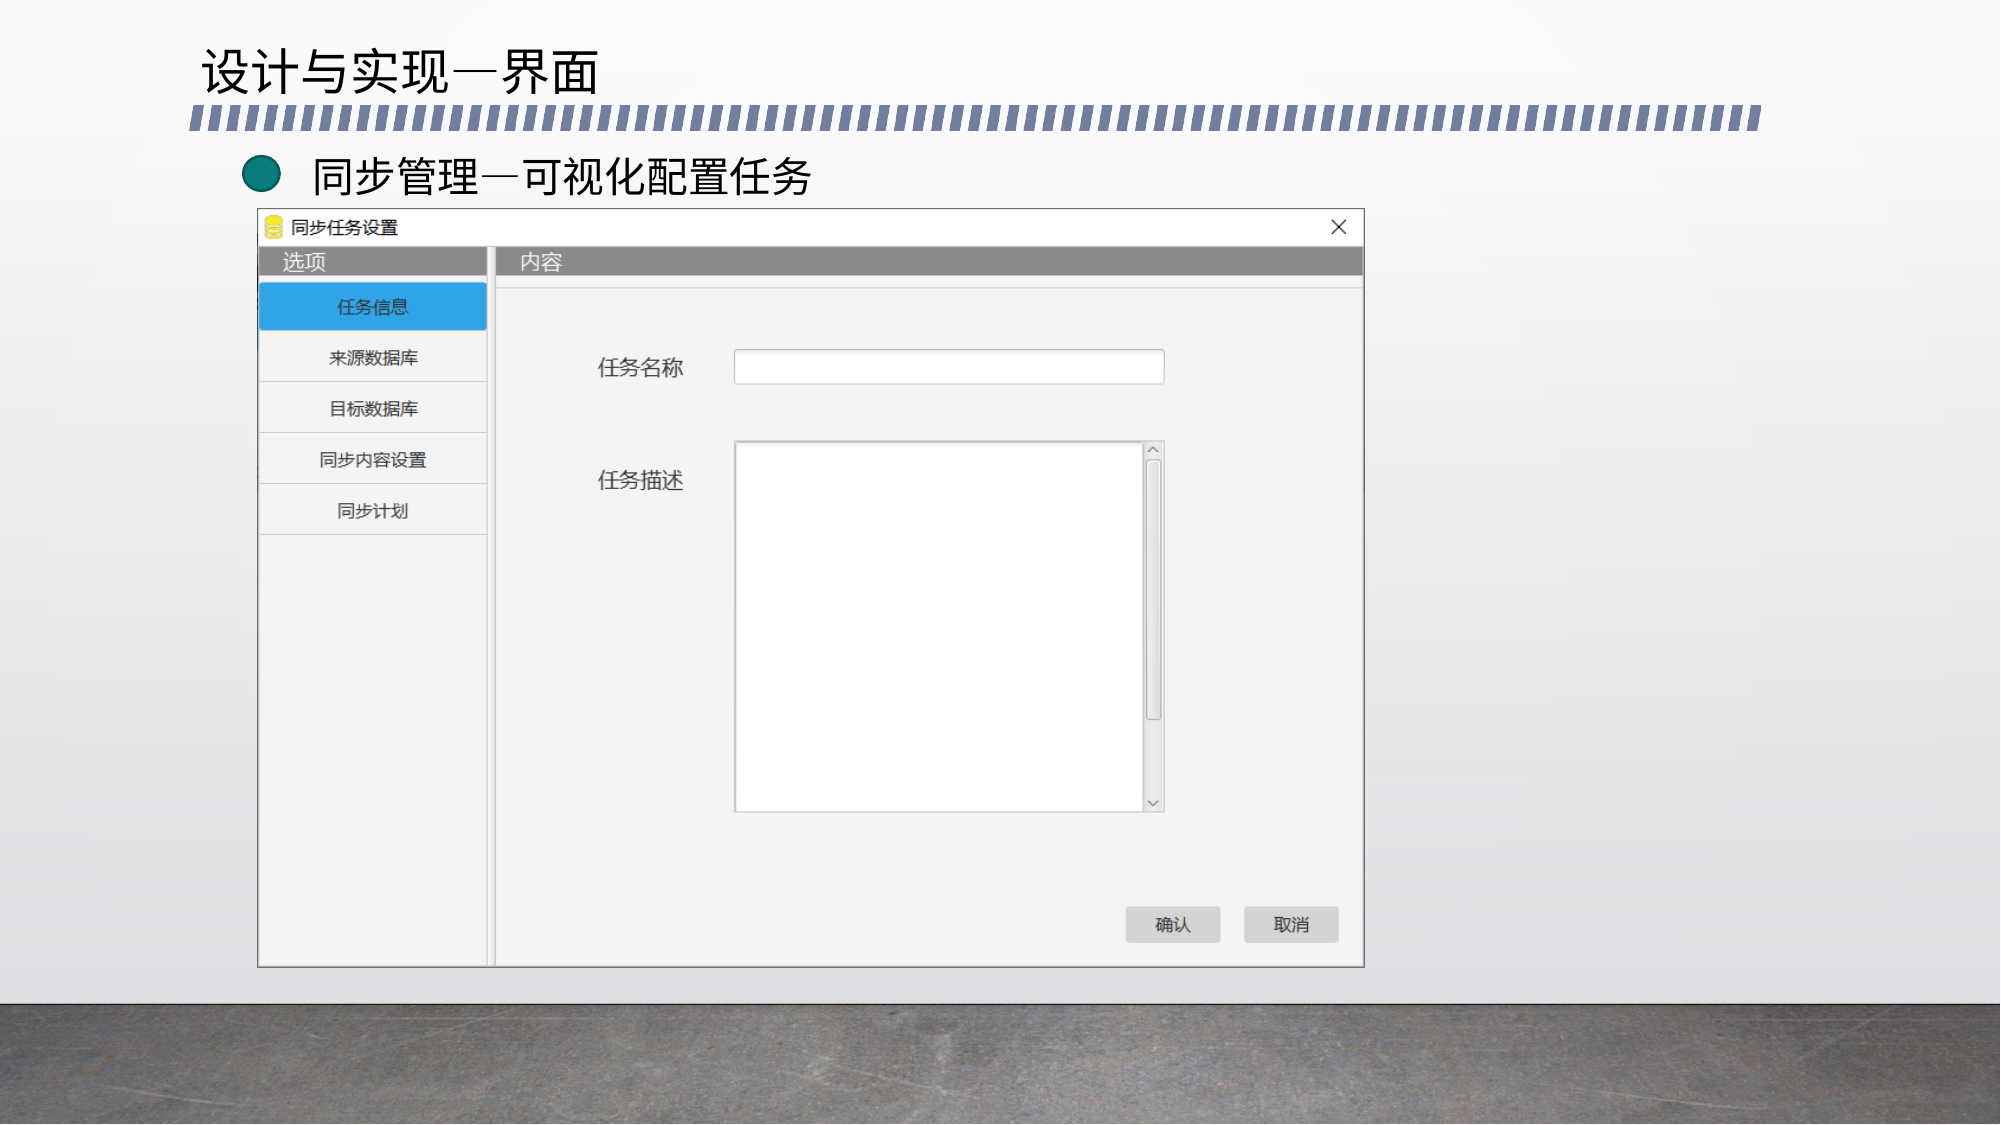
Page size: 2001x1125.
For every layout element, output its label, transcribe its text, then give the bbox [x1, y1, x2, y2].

text_box 设计与实现—界面 [185, 33, 946, 109]
picture [0, 1004, 2000, 1124]
picture [256, 208, 1365, 968]
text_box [243, 143, 1142, 210]
